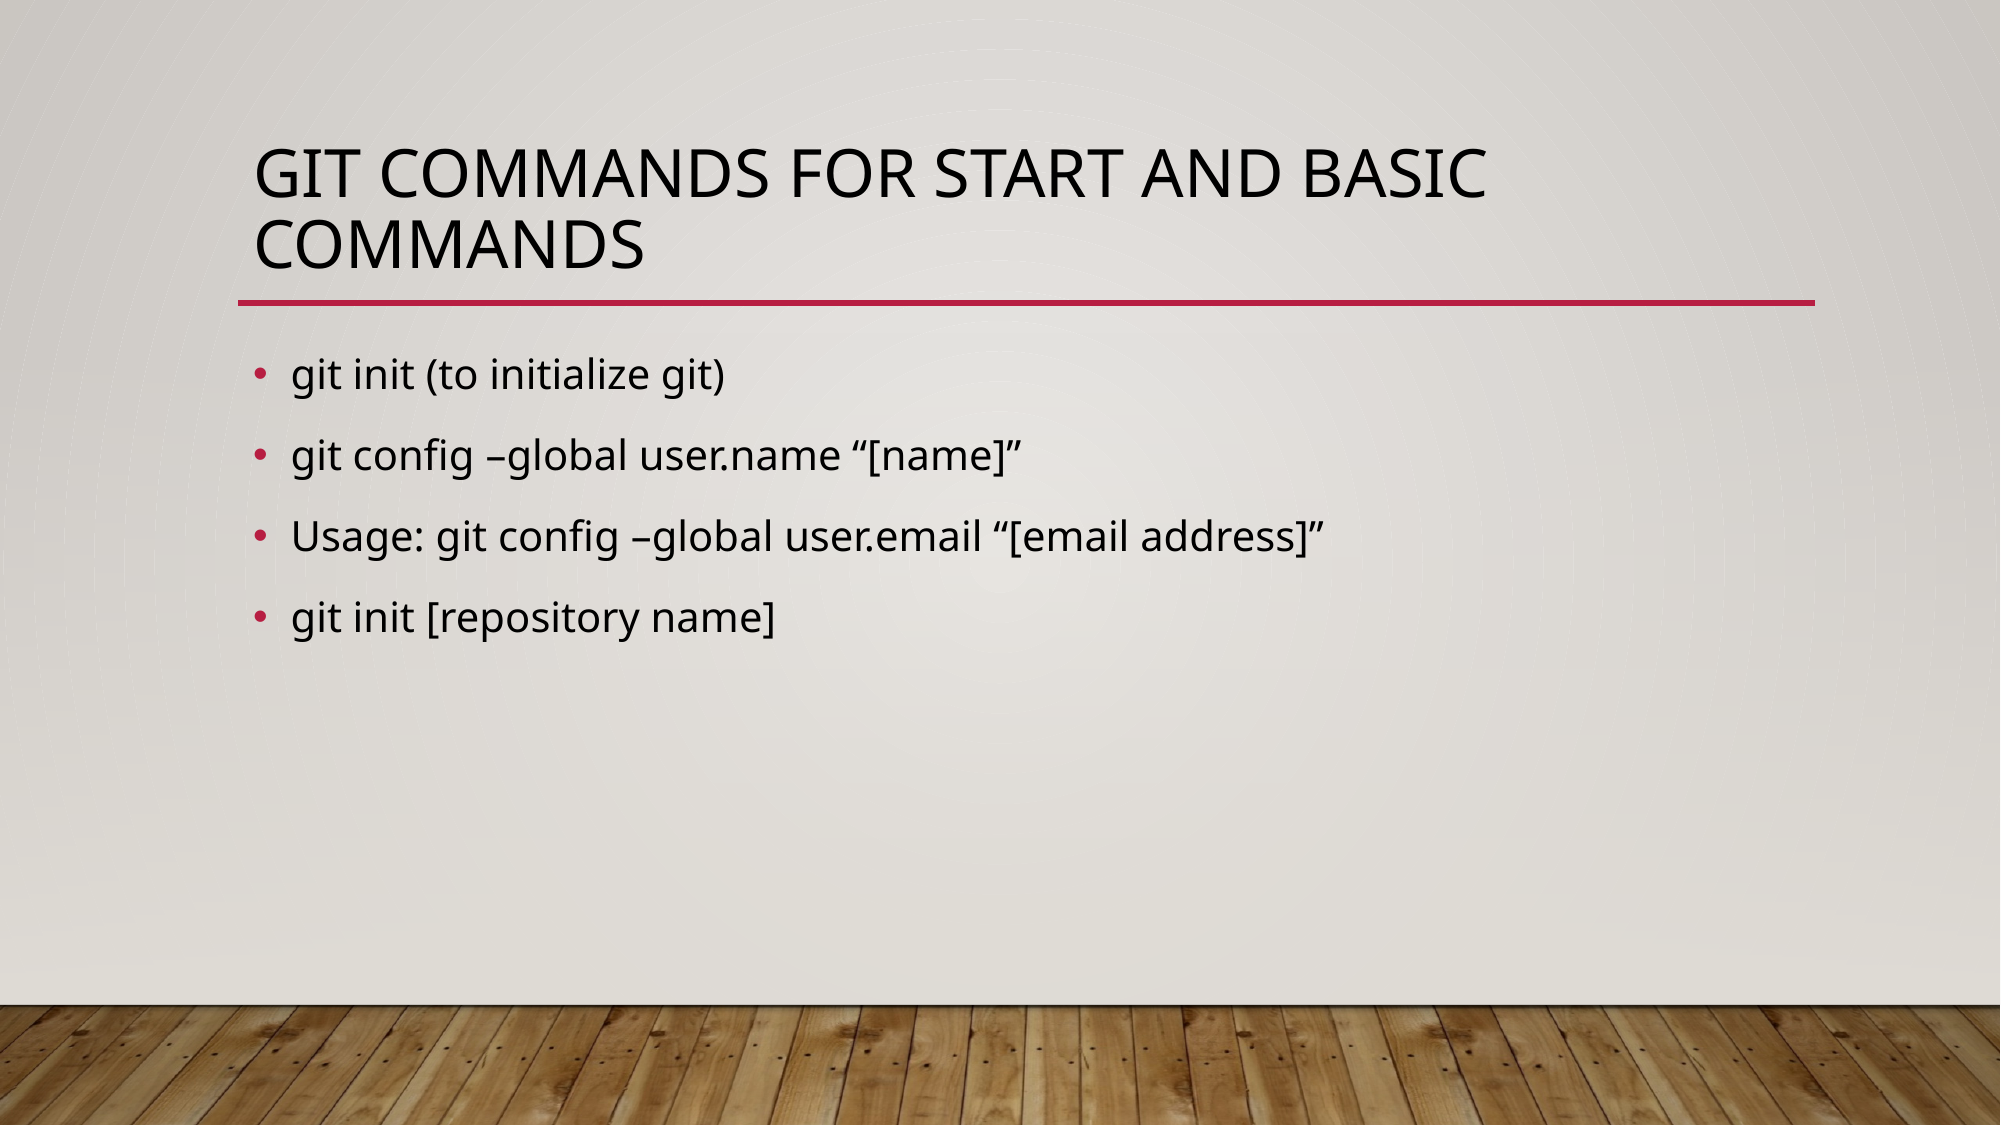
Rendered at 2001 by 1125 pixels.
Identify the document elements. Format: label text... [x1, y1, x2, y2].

title Git commands for start and basic commands [238, 131, 1814, 305]
list git init (to initialize git) git config –global user.name “[name]” Usage: git config –global user.email “[email address]” git init [repository name] [238, 330, 1814, 897]
picture [0, 1005, 2000, 1125]
